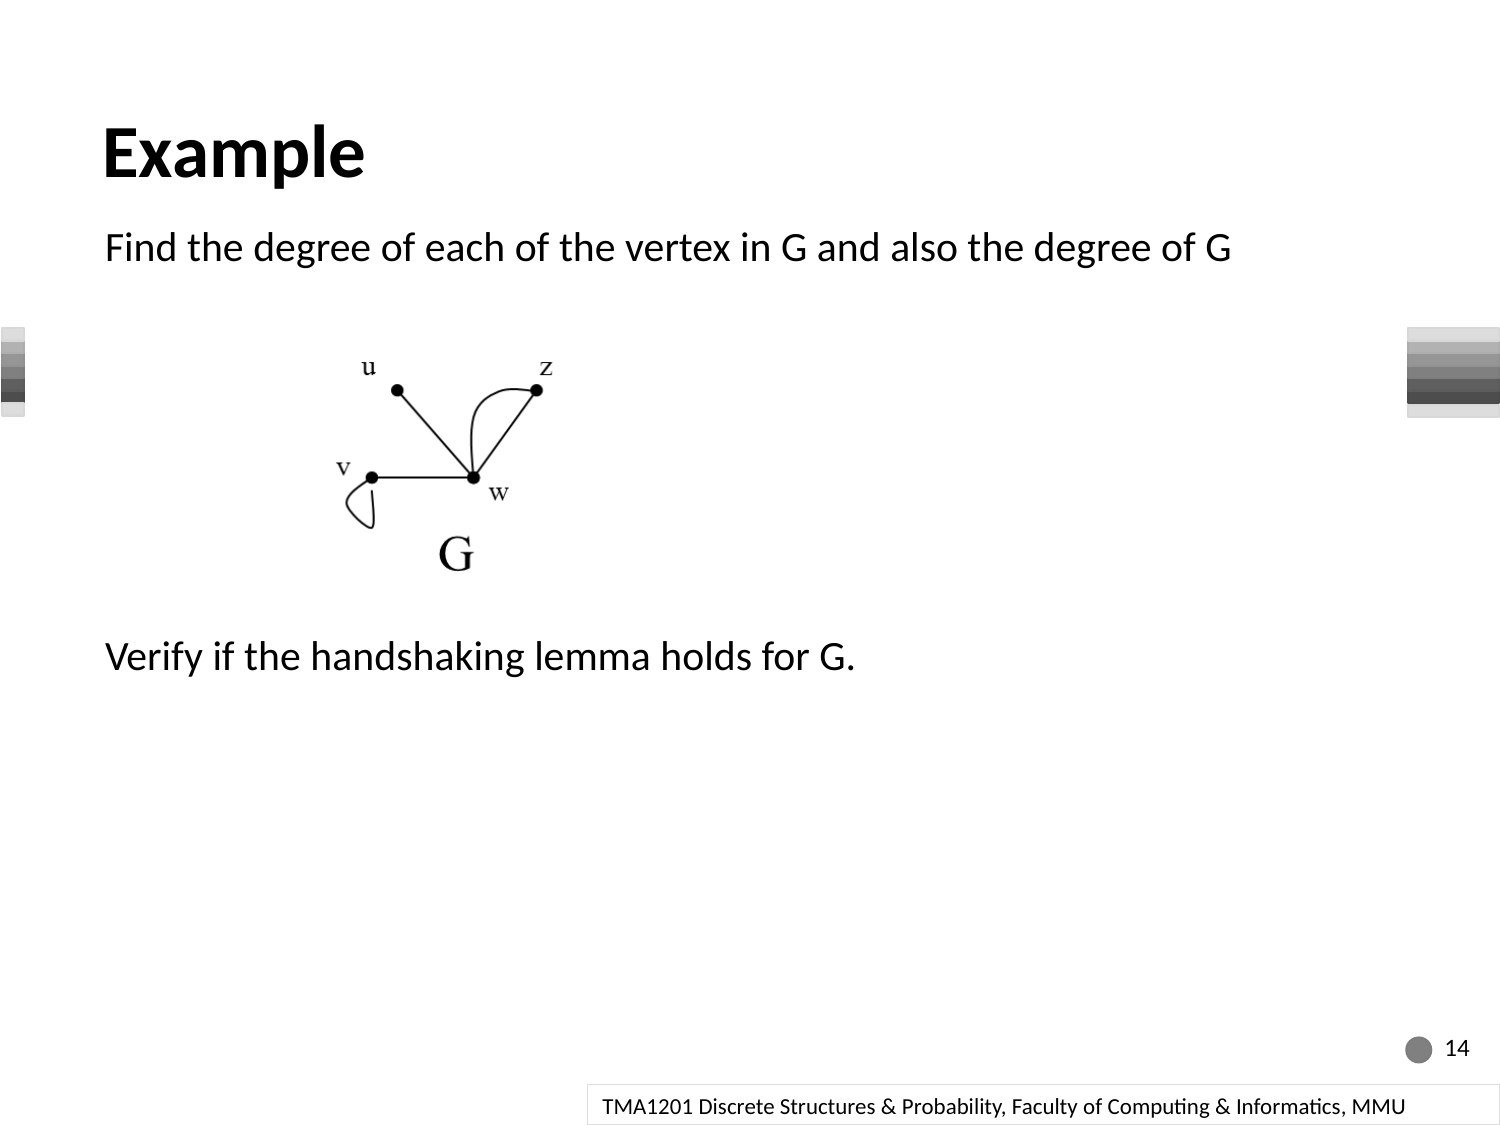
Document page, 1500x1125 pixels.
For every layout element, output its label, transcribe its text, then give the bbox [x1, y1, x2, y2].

title Example [87, 12, 1350, 200]
list Find the degree of each of the vertex in G and also the degree of G Verify if the handshaking lemma holds for G. [90, 212, 1390, 963]
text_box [317, 339, 601, 613]
slide_number 14 [1429, 1009, 1500, 1085]
footer TMA1201 Discrete Structures & Probability, Faculty of Computing & Informatics, MMU [587, 1084, 1500, 1125]
